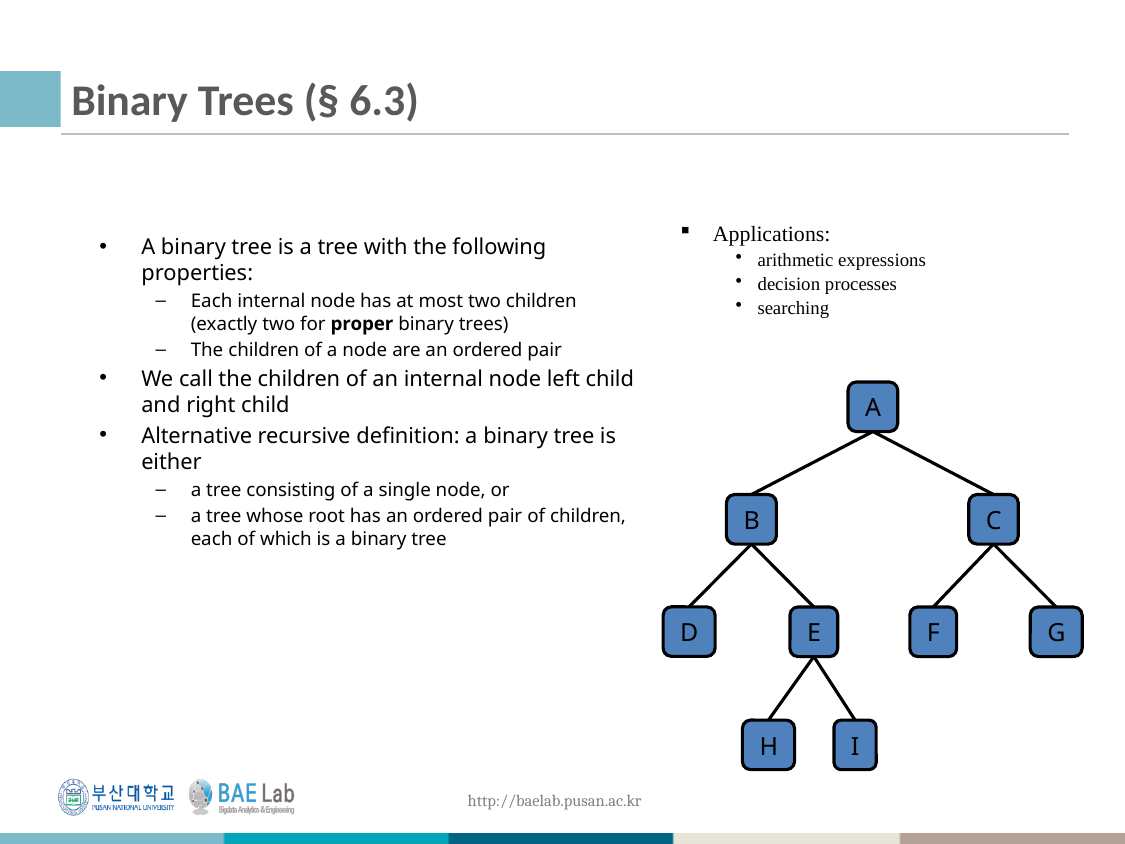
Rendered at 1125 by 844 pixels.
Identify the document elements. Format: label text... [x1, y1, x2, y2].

text_box F [909, 606, 957, 657]
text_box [813, 656, 856, 721]
text_box E [789, 607, 838, 654]
text_box Applications: arithmetic expressions decision processes searching [665, 215, 1069, 404]
list A binary tree is a tree with the following properties: Each internal node has at most two children (exactly two for proper binary trees) The children of a node are an ordered pair We call the children of an internal node left child and right child Alternative recursive definition: a binary tree is either a tree consisting of a single node, or a tree whose root has an ordered pair of children, each of which is a binary tree [84, 225, 657, 750]
text_box G [1030, 607, 1083, 657]
text_box D [663, 606, 716, 657]
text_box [688, 543, 752, 608]
picture [55, 775, 175, 819]
text_box B [726, 494, 777, 542]
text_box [933, 543, 994, 608]
title Binary Trees (§ 6.3) [56, 71, 1069, 125]
picture [186, 776, 300, 816]
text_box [768, 656, 811, 721]
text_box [752, 543, 815, 608]
text_box I [833, 720, 877, 770]
text_box C [968, 494, 1019, 542]
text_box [872, 431, 994, 495]
picture [673, 833, 1125, 844]
text_box H [742, 720, 795, 770]
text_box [751, 430, 871, 496]
text_box A [847, 381, 898, 429]
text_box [995, 543, 1057, 608]
picture [0, 833, 448, 844]
